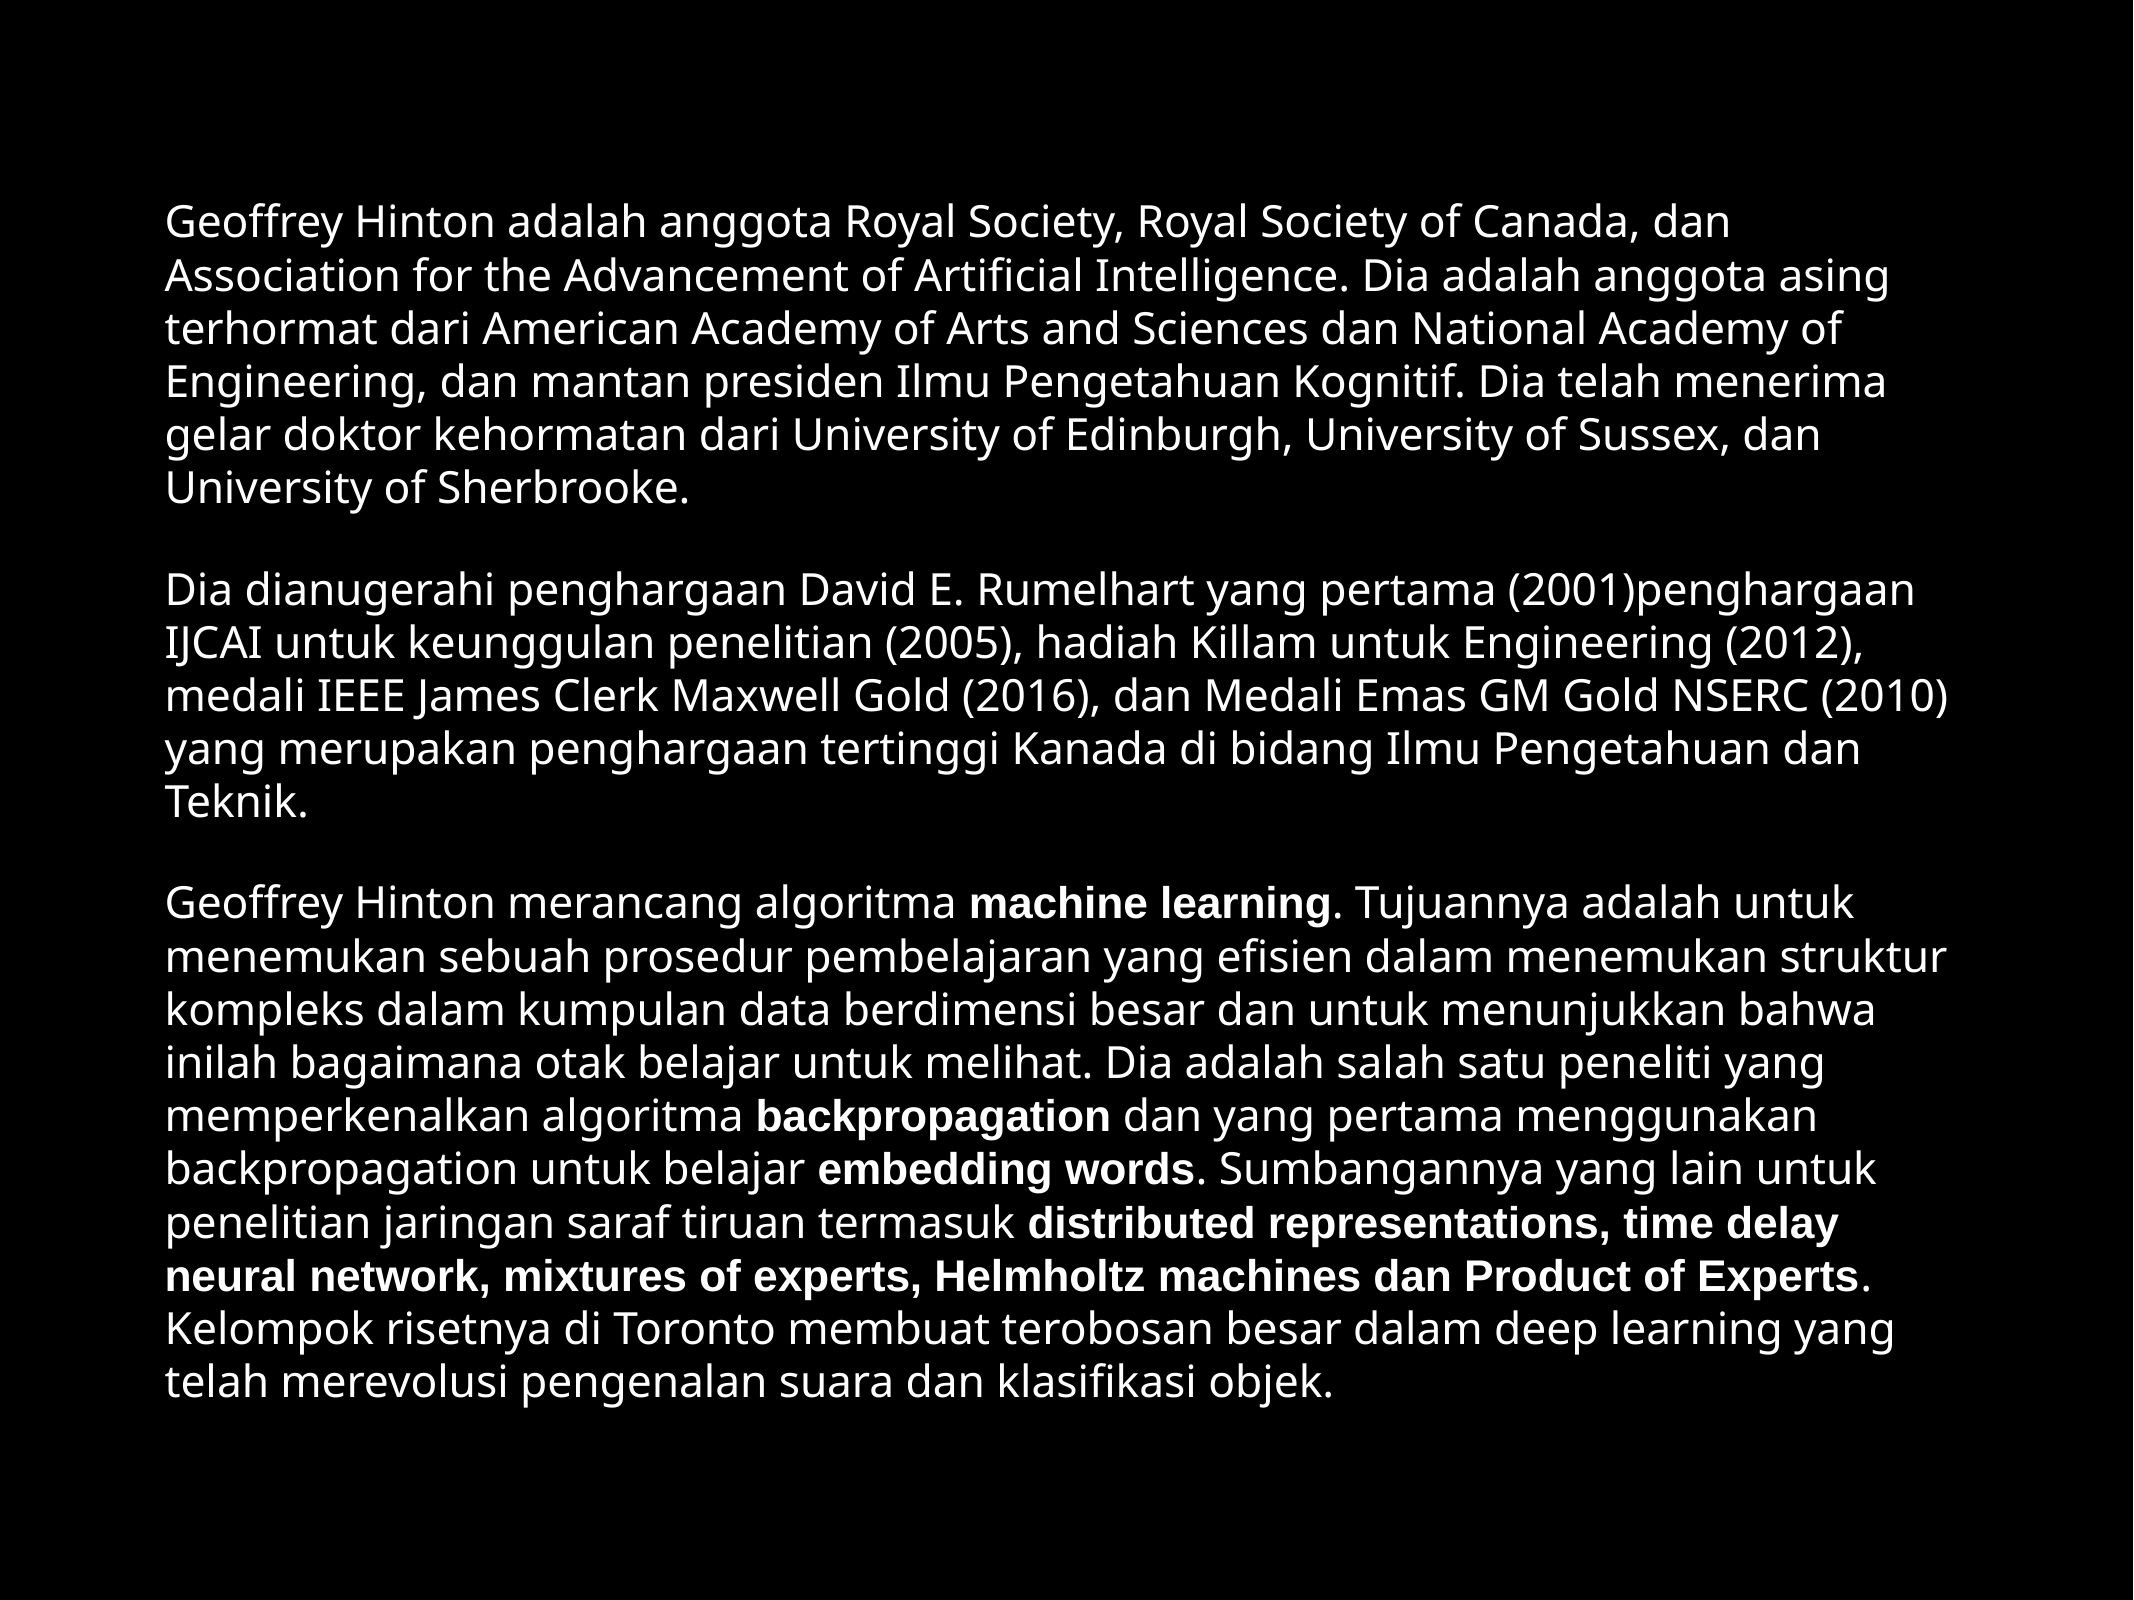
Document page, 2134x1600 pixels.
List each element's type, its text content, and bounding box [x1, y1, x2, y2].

list Geoffrey Hinton adalah anggota Royal Society, Royal Society of Canada, dan Association for the Advancement of Artificial Intelligence. Dia adalah anggota asing terhormat dari American Academy of Arts and Sciences dan National Academy of Engineering, dan mantan presiden Ilmu Pengetahuan Kognitif. Dia telah menerima gelar doktor kehormatan dari University of Edinburgh, University of Sussex, dan University of Sherbrooke. Dia dianugerahi penghargaan David E. Rumelhart yang pertama (2001)penghargaan IJCAI untuk keunggulan penelitian (2005), hadiah Killam untuk Engineering (2012), medali IEEE James Clerk Maxwell Gold (2016), dan Medali Emas GM Gold NSERC (2010) yang merupakan penghargaan tertinggi Kanada di bidang Ilmu Pengetahuan dan Teknik. Geoffrey Hinton merancang algoritma machine learning. Tujuannya adalah untuk menemukan sebuah prosedur pembelajaran yang efisien dalam menemukan struktur kompleks dalam kumpulan data berdimensi besar dan untuk menunjukkan bahwa inilah bagaimana otak belajar untuk melihat. Dia adalah salah satu peneliti yang memperkenalkan algoritma backpropagation dan yang pertama menggunakan backpropagation untuk belajar embedding words. Sumbangannya yang lain untuk penelitian jaringan saraf tiruan termasuk distributed representations, time delay neural network, mixtures of experts, Helmholtz machines dan Product of Experts. Kelompok risetnya di Toronto membuat terobosan besar dalam deep learning yang telah merevolusi pengenalan suara dan klasifikasi objek. [155, 207, 1978, 1393]
